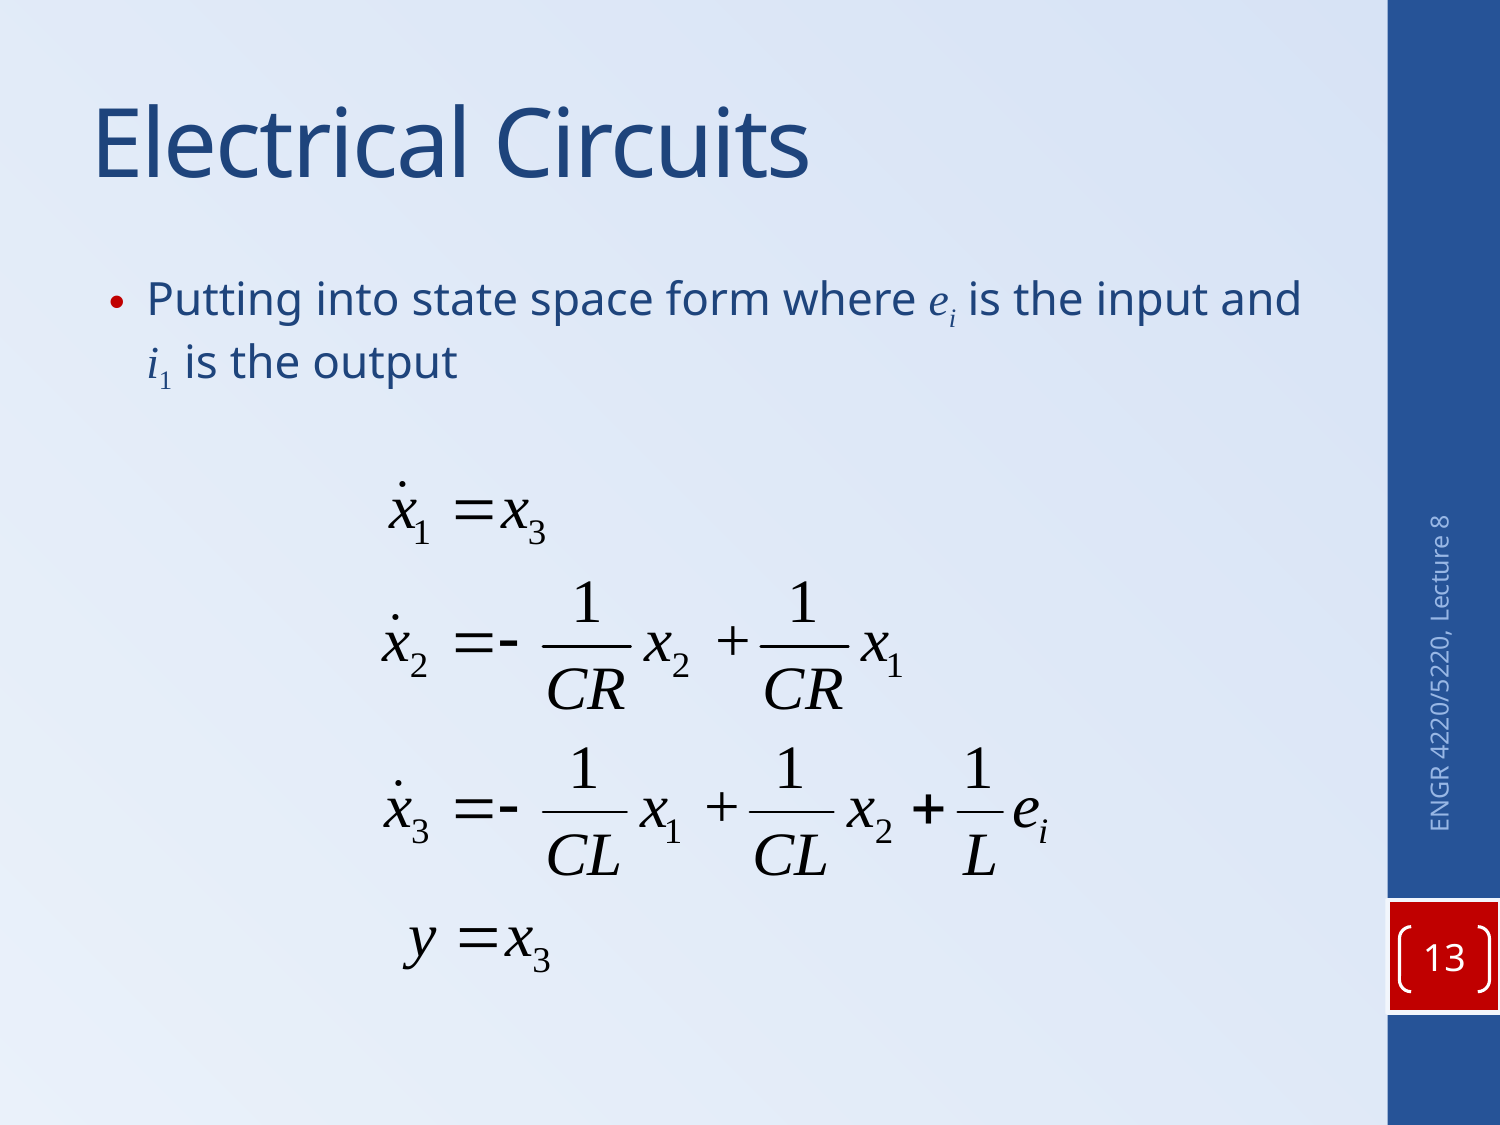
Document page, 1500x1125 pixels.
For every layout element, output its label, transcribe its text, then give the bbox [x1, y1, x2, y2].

footer ENGR 4220/5220, Lecture 8 [1408, 500, 1469, 889]
list Putting into state space form where ei is the input and i1 is the output [75, 262, 1325, 1050]
slide_number 13 [1397, 925, 1492, 994]
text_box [392, 893, 563, 988]
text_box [369, 466, 1061, 888]
title Electrical Circuits [75, 45, 1325, 233]
